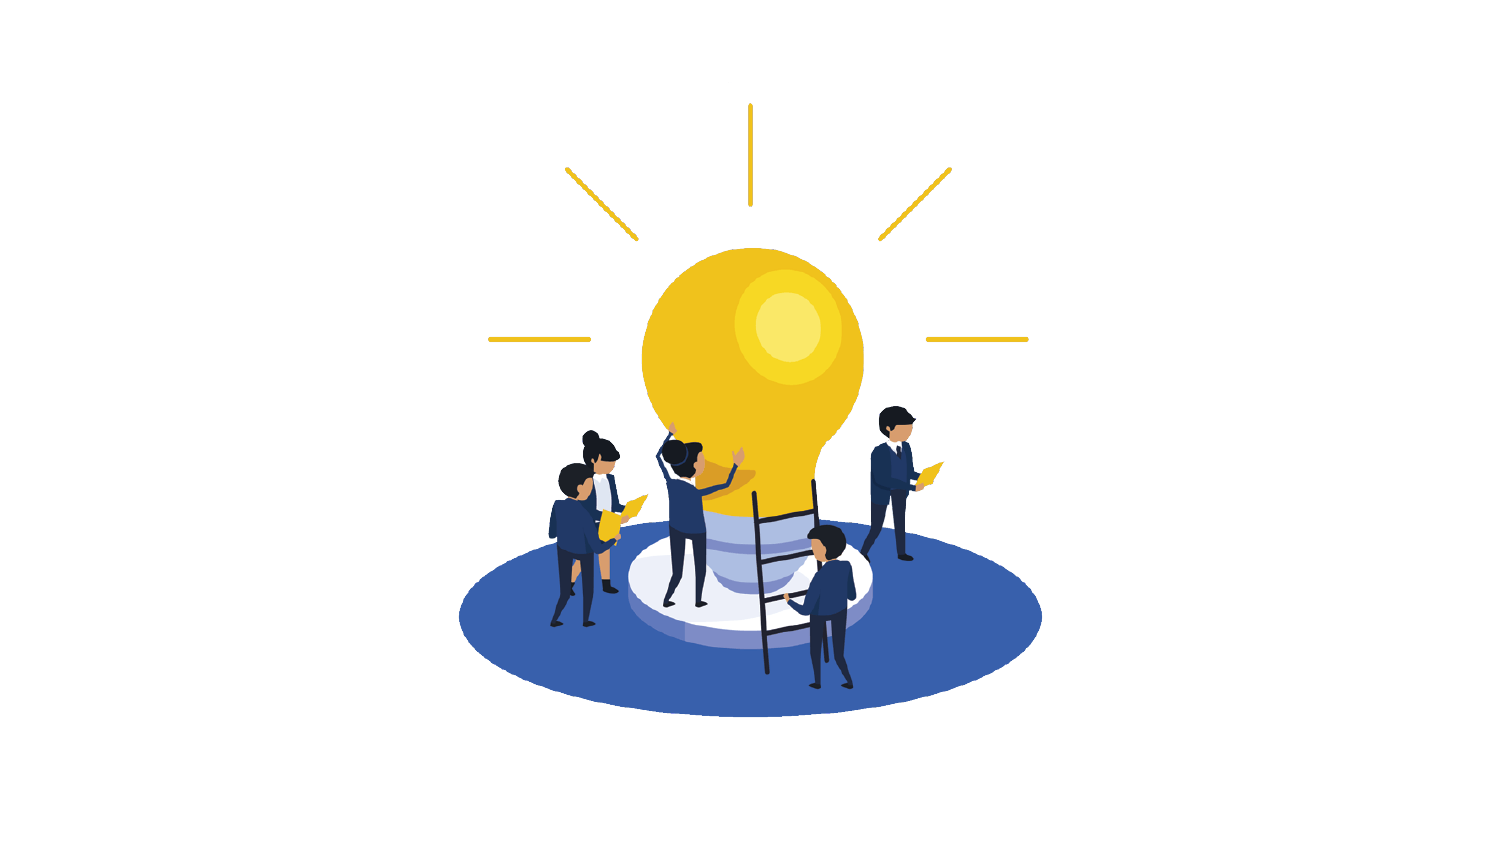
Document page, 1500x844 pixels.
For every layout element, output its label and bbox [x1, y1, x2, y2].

picture [327, 0, 1173, 844]
